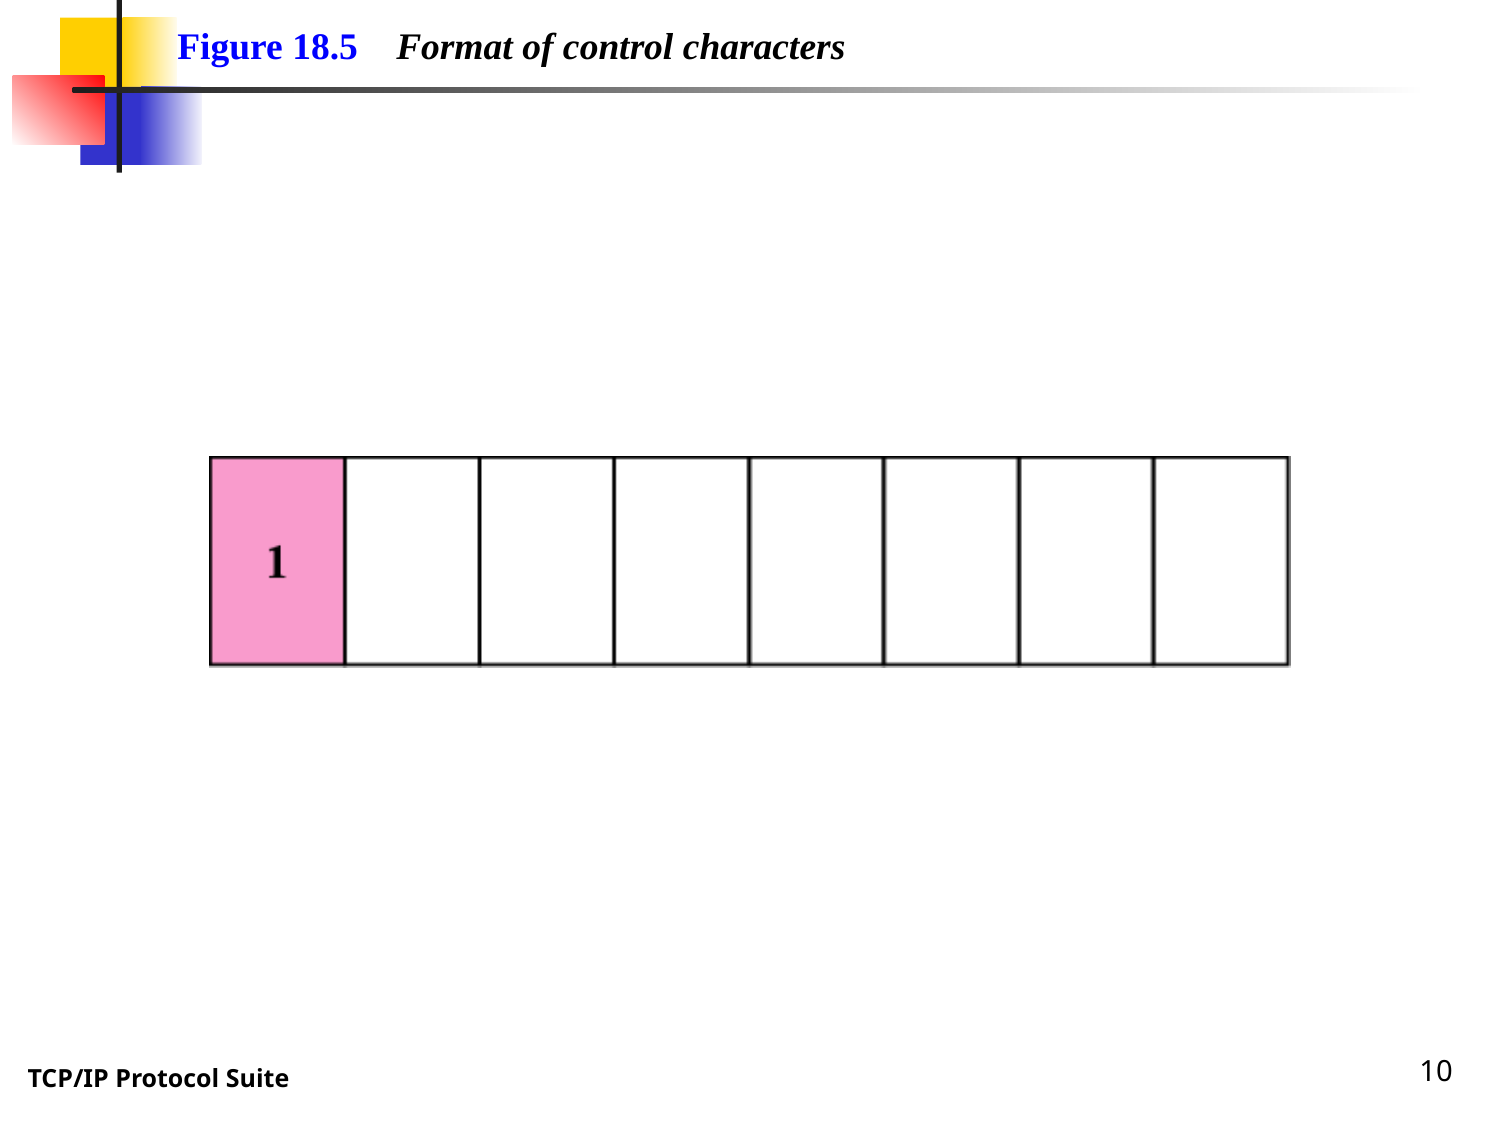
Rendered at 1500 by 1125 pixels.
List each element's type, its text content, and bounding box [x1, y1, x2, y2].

text_box [141, 93, 202, 165]
text_box [12, 75, 105, 145]
text_box [116, 93, 122, 173]
footer TCP/IP Protocol Suite [12, 1024, 488, 1101]
text_box [80, 93, 116, 165]
text_box [122, 93, 141, 165]
text_box [72, 87, 1423, 93]
picture [209, 456, 1291, 669]
text_box [116, 0, 122, 87]
text_box [122, 17, 177, 86]
text_box [60, 17, 116, 86]
text_box Figure 18.5 Format of control characters [162, 14, 1100, 75]
slide_number 10 [1154, 1023, 1468, 1100]
